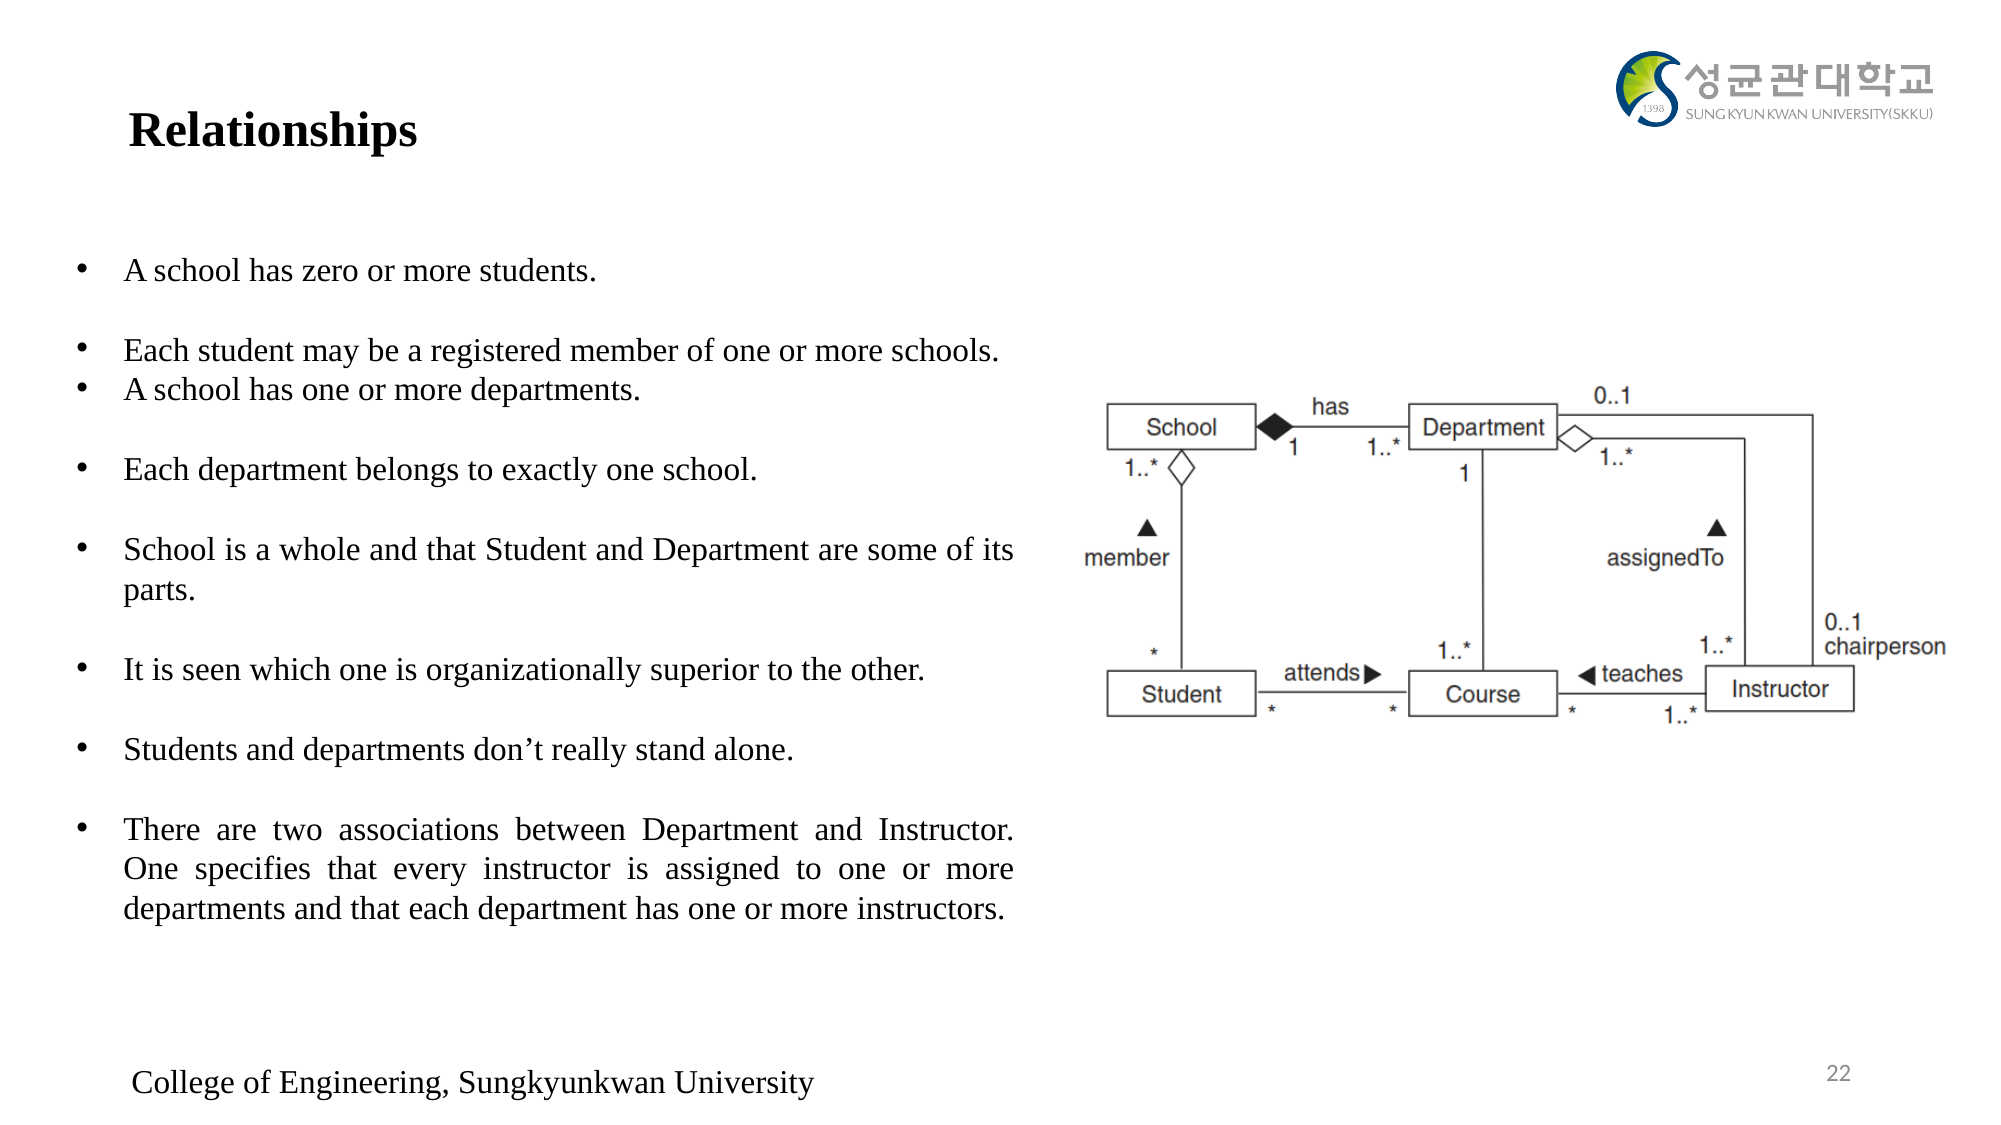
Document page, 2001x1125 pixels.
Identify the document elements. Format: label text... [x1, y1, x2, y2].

text_box Relationships [114, 88, 433, 164]
slide_number 22 [1416, 1042, 1867, 1102]
text_box A school has zero or more students. Each student may be a registered member of one or more schools. A school has one or more departments. Each department belongs to exactly one school. School is a whole and that Student and Department are some of its parts. It is seen which one is organizationally superior to the other. Students and departments don’t really stand alone. There are two associations between Department and Instructor. One specifies that every instructor is assigned to one or more departments and that each department has one or more instructors. [61, 240, 1031, 934]
text_box College of Engineering, Sungkyunkwan University [116, 1053, 831, 1108]
picture [1054, 383, 1963, 742]
picture [1616, 51, 1933, 127]
